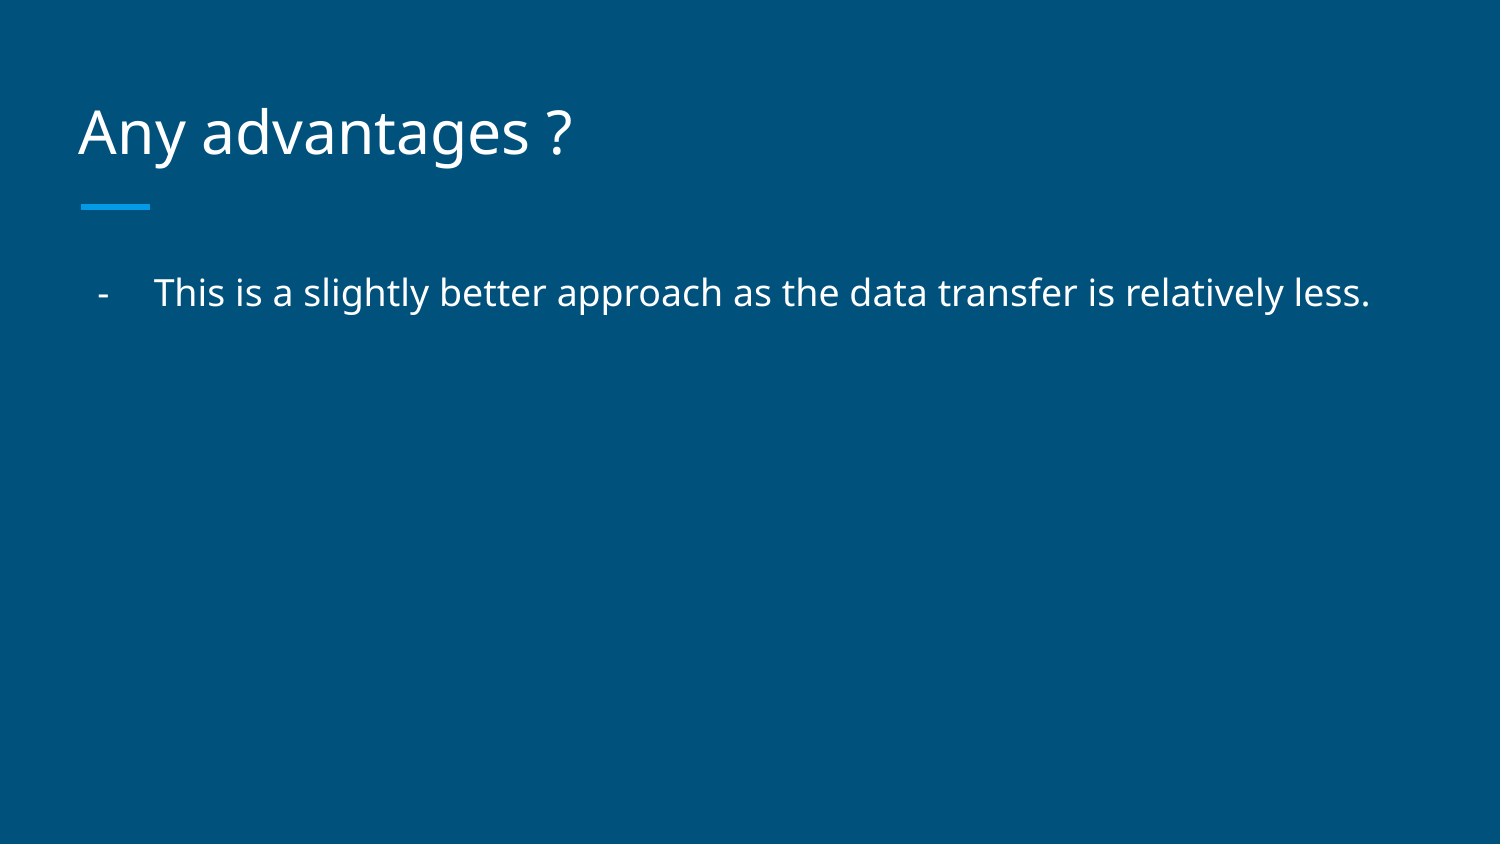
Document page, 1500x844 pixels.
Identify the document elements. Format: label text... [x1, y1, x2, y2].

title Any advantages ? [63, 75, 1437, 188]
list This is a slightly better approach as the data transfer is relatively less. [63, 244, 1437, 750]
